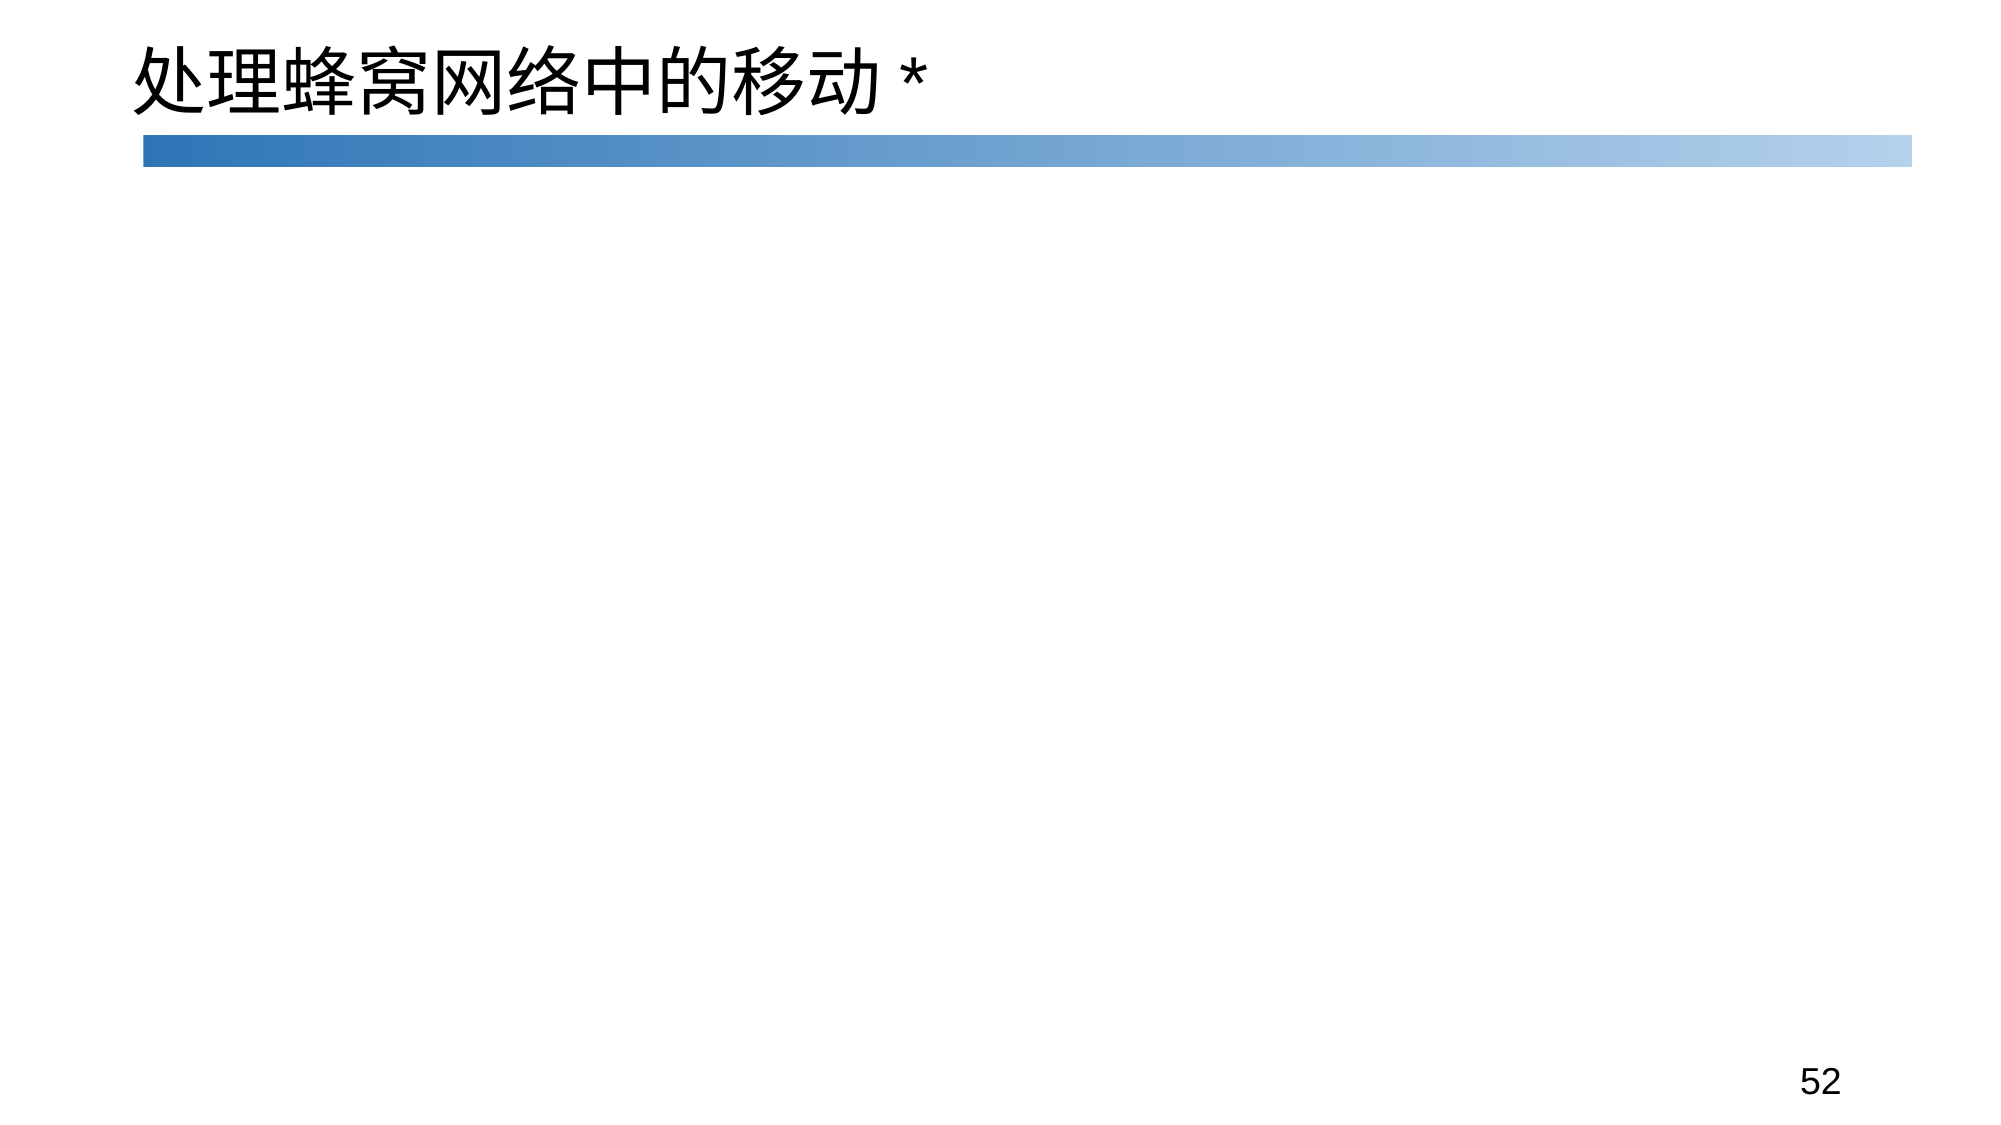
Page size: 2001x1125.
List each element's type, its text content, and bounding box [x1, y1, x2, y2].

slide_number 52 [1785, 1050, 1934, 1125]
text_box [142, 135, 1913, 168]
title 处理蜂窝网络中的移动* [116, 37, 1817, 225]
